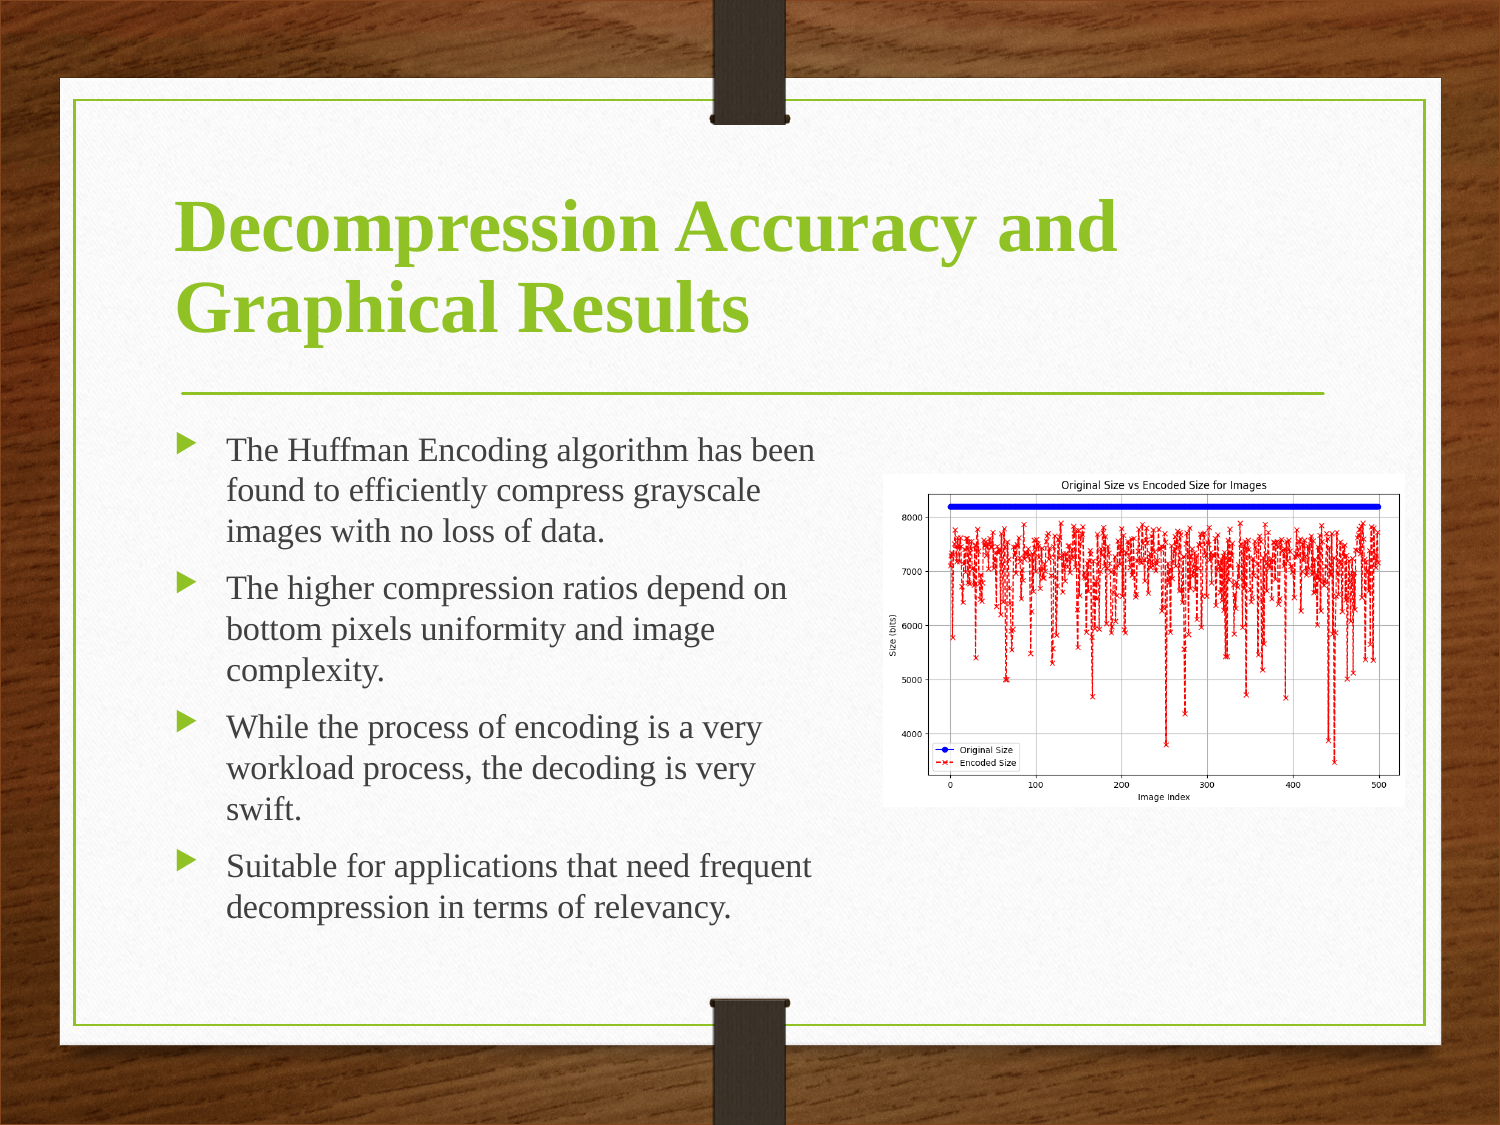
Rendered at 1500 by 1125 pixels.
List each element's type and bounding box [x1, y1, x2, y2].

text_box [0, 0, 1500, 1125]
picture [882, 474, 1406, 808]
